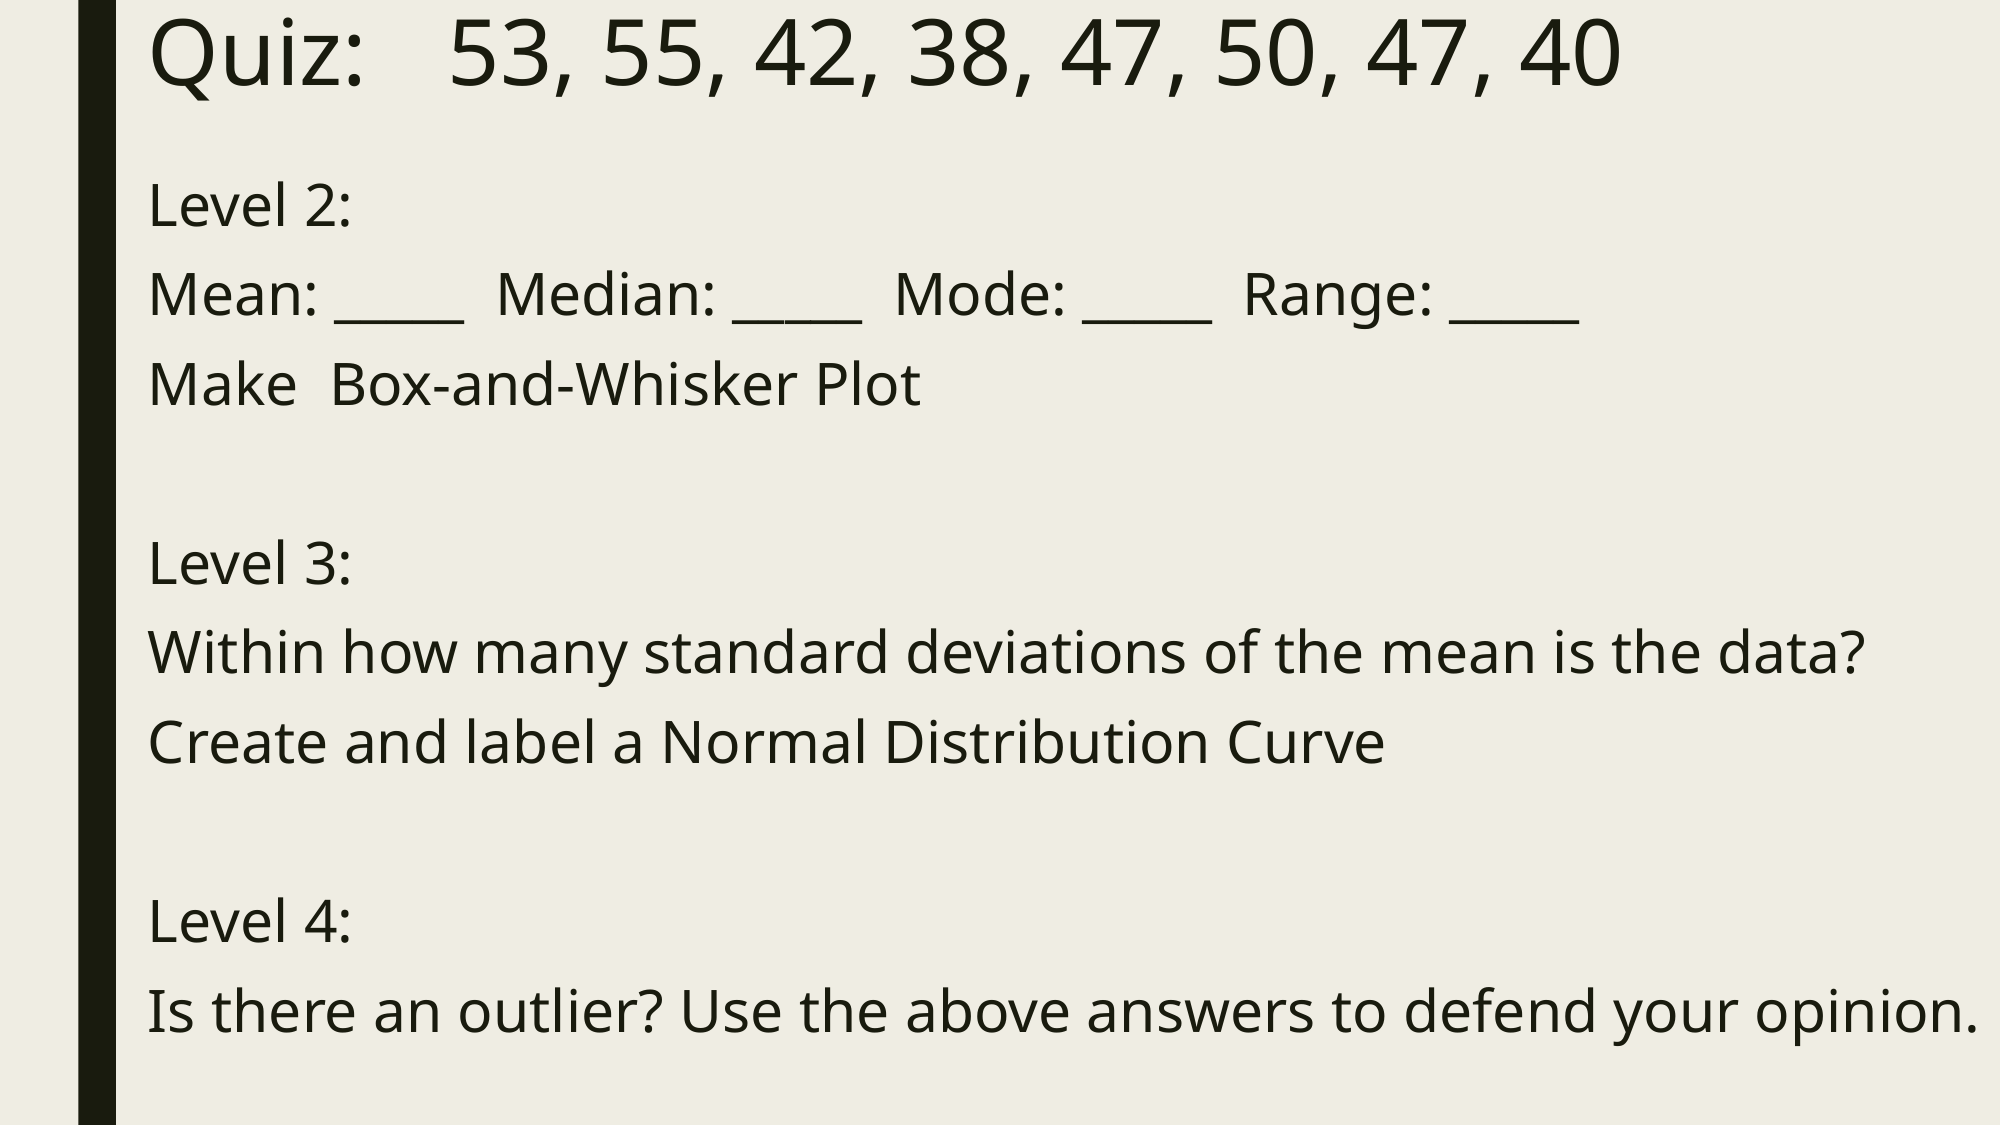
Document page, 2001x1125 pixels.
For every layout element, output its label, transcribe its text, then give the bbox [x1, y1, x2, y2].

title Quiz: 53, 55, 42, 38, 47, 50, 47, 40 [132, 0, 1708, 165]
list Level 2: Mean: _____ Median: _____ Mode: _____ Range: _____ Make Box-and-Whisker Plot Level 3: Within how many standard deviations of the mean is the data? Create and label a Normal Distribution Curve Level 4: Is there an outlier? Use the above answers to defend your opinion. [132, 165, 2000, 1125]
